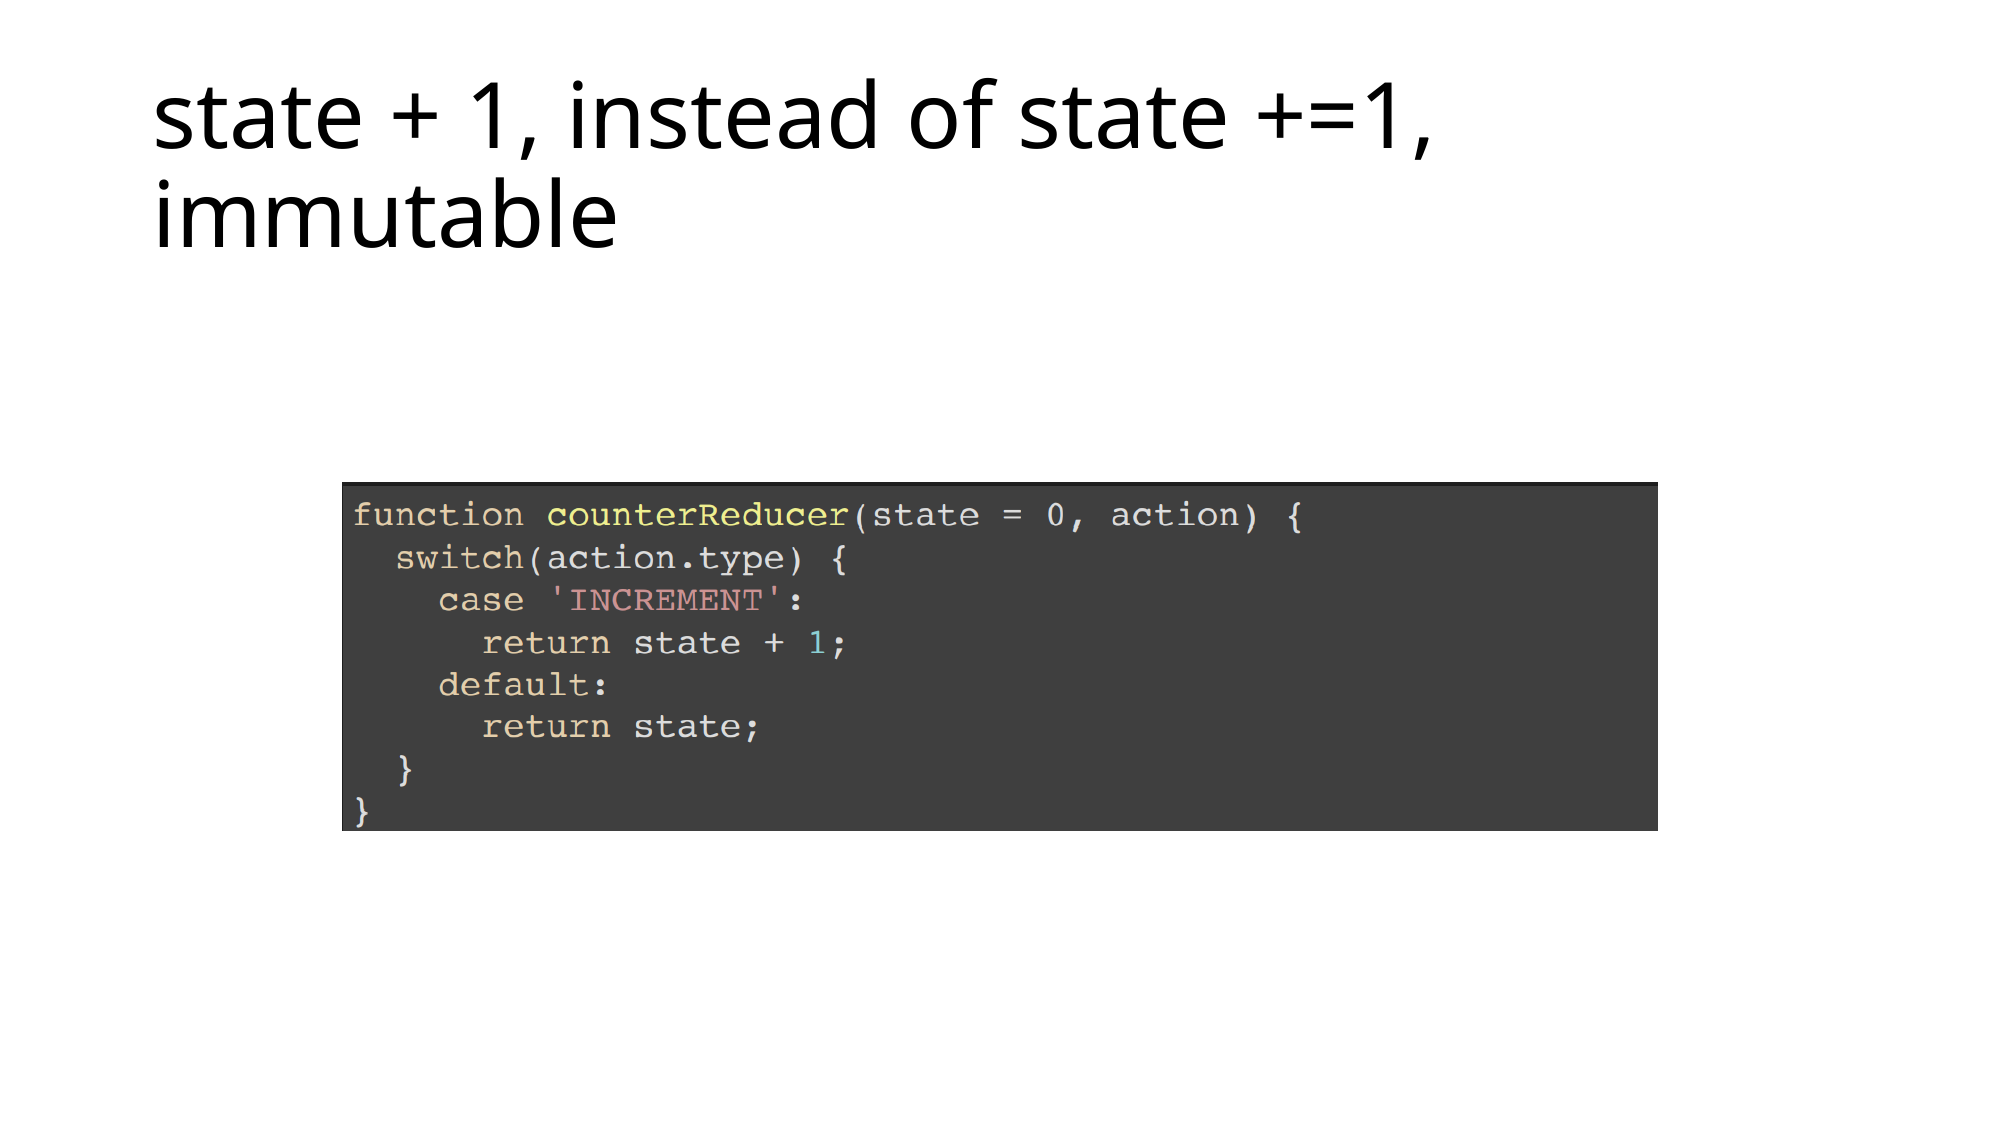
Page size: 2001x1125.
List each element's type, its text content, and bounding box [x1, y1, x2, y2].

title state + 1, instead of state +=1, immutable [137, 59, 1863, 278]
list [342, 482, 1658, 831]
